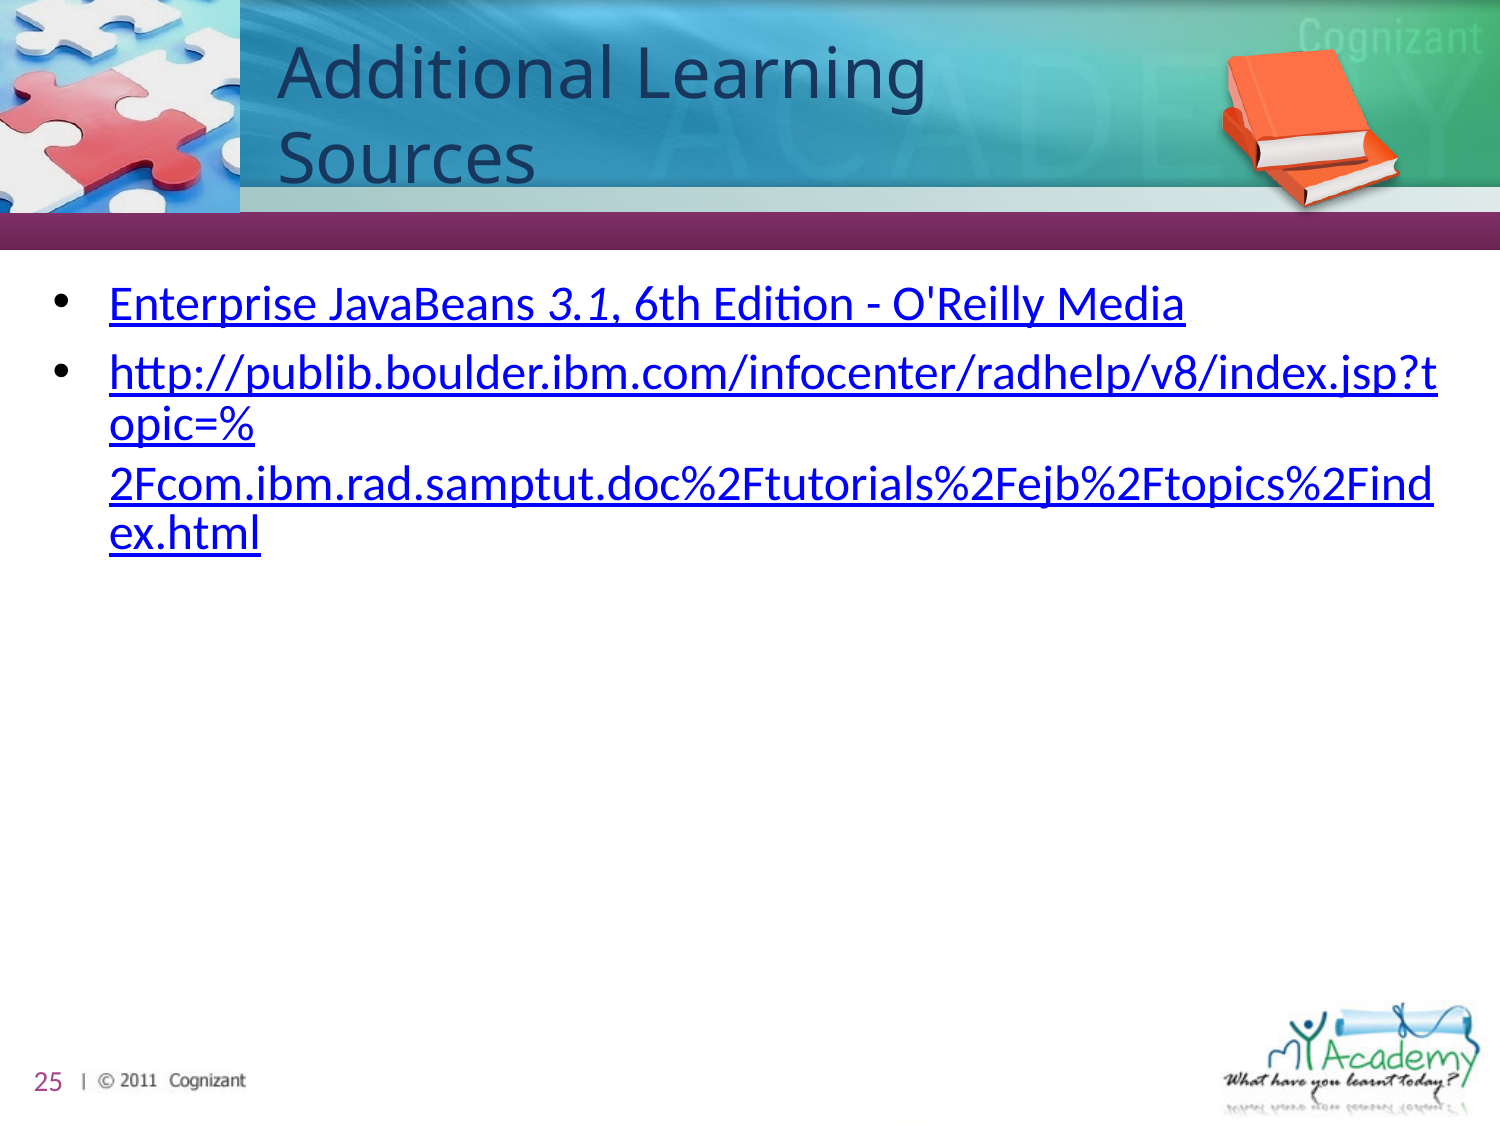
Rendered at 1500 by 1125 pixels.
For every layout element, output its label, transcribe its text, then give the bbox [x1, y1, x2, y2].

picture [0, 0, 1500, 213]
picture [1212, 37, 1413, 216]
title Additional Learning Sources [262, 24, 1500, 200]
slide_number 25 [18, 1055, 94, 1101]
picture [0, 250, 1500, 1125]
list Enterprise JavaBeans 3.1, 6th Edition - O'Reilly Media http://publib.boulder.ibm.com/infocenter/radhelp/v8/index.jsp?topic=%2Fcom.ibm.rad.samptut.doc%2Ftutorials%2Fejb%2Ftopics%2Findex.html [37, 262, 1463, 1075]
